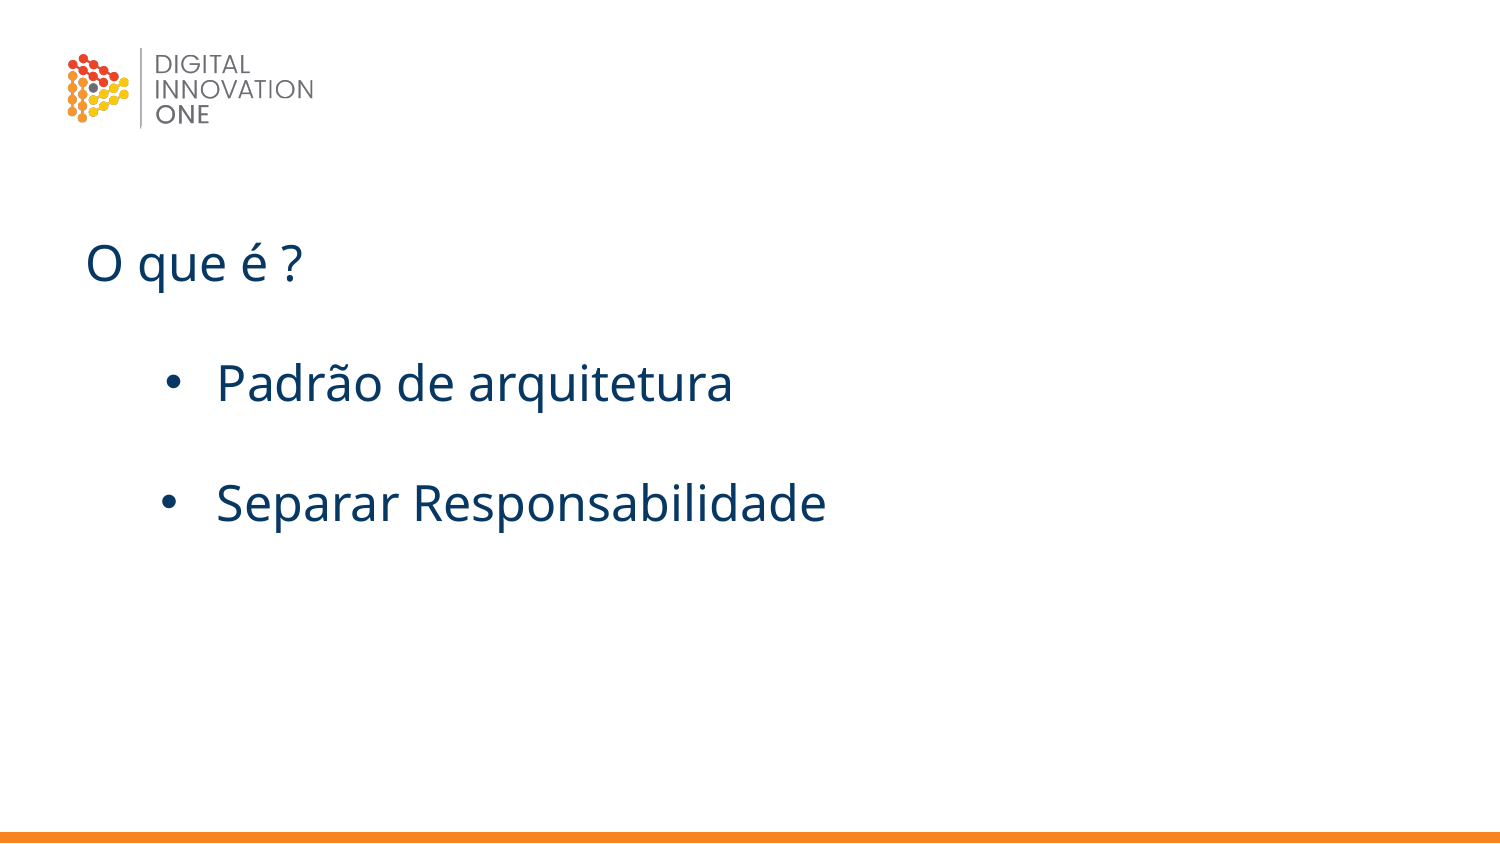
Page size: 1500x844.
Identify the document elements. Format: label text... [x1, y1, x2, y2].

picture [50, 39, 331, 138]
text_box O que é ? Padrão de arquitetura Separar Responsabilidade [58, 216, 1449, 717]
text_box [0, 832, 1500, 843]
